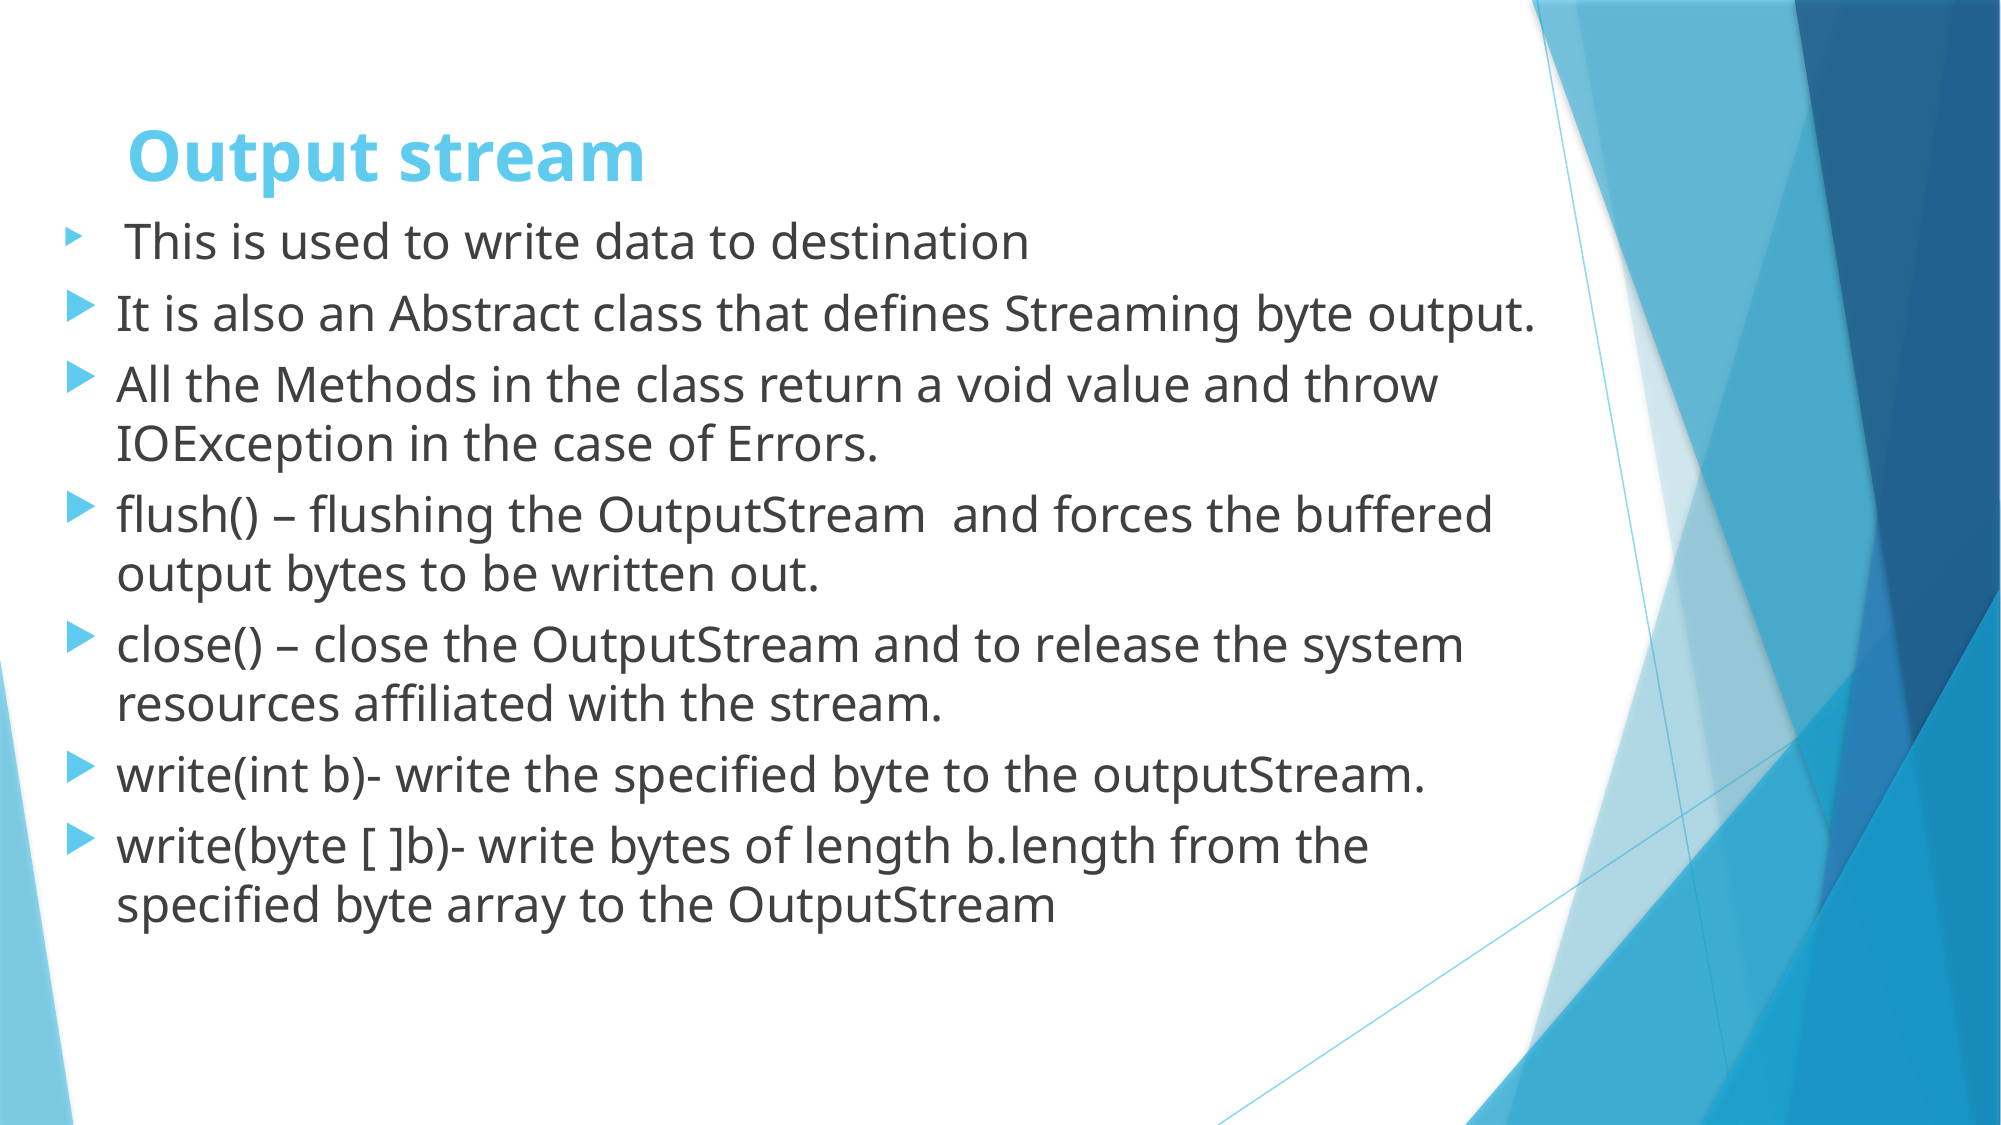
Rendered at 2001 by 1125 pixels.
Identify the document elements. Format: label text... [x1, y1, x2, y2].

list This is used to write data to destination It is also an Abstract class that defines Streaming byte output. All the Methods in the class return a void value and throw IOException in the case of Errors. flush() – flushing the OutputStream and forces the buffered output bytes to be written out. close() – close the OutputStream and to release the system resources affiliated with the stream. write(int b)- write the specified byte to the outputStream. write(byte [ ]b)- write bytes of length b.length from the specified byte array to the OutputStream [48, 203, 1563, 991]
title Output stream [111, 103, 1522, 203]
